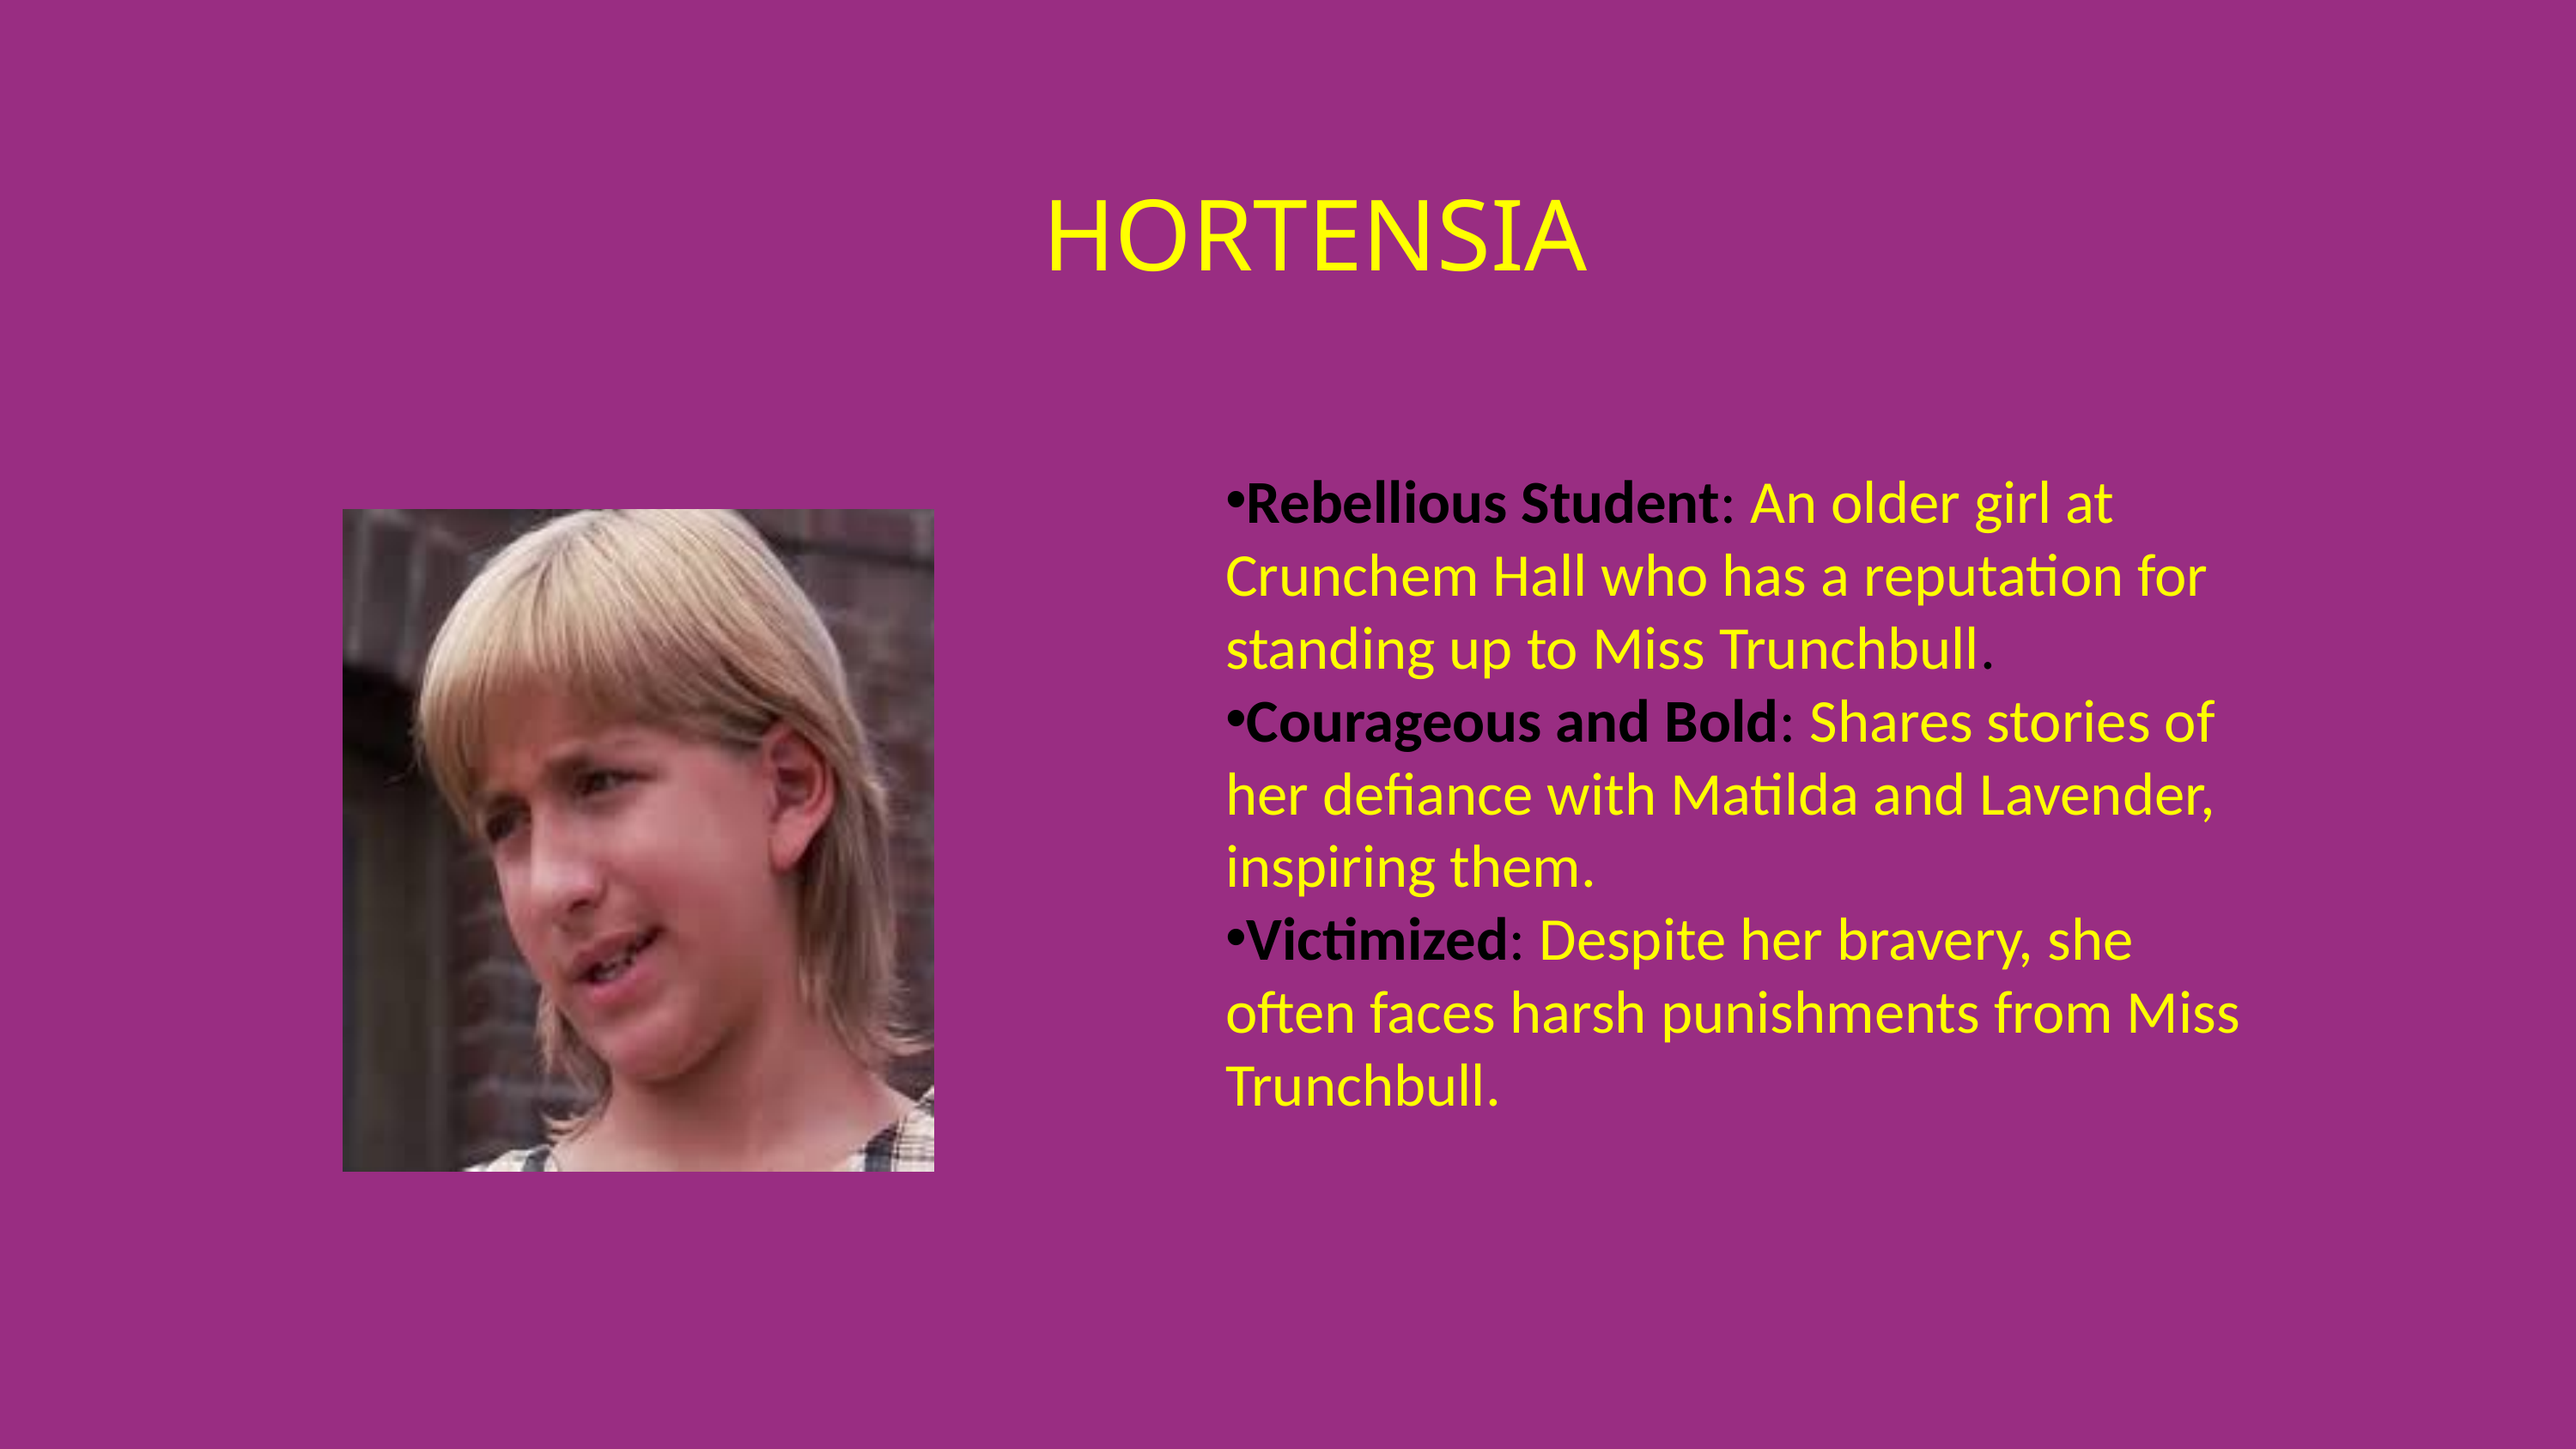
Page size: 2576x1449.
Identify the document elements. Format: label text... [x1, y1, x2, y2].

text_box Rebellious Student: An older girl at Crunchem Hall who has a reputation for standing up to Miss Trunchbull. Courageous and Bold: Shares stories of her defiance with Matilda and Lavender, inspiring them. Victimized: Despite her bravery, she often faces harsh punishments from Miss Trunchbull. [1212, 456, 2275, 1125]
picture [343, 509, 934, 1172]
text_box HORTENSIA [1030, 166, 1601, 297]
